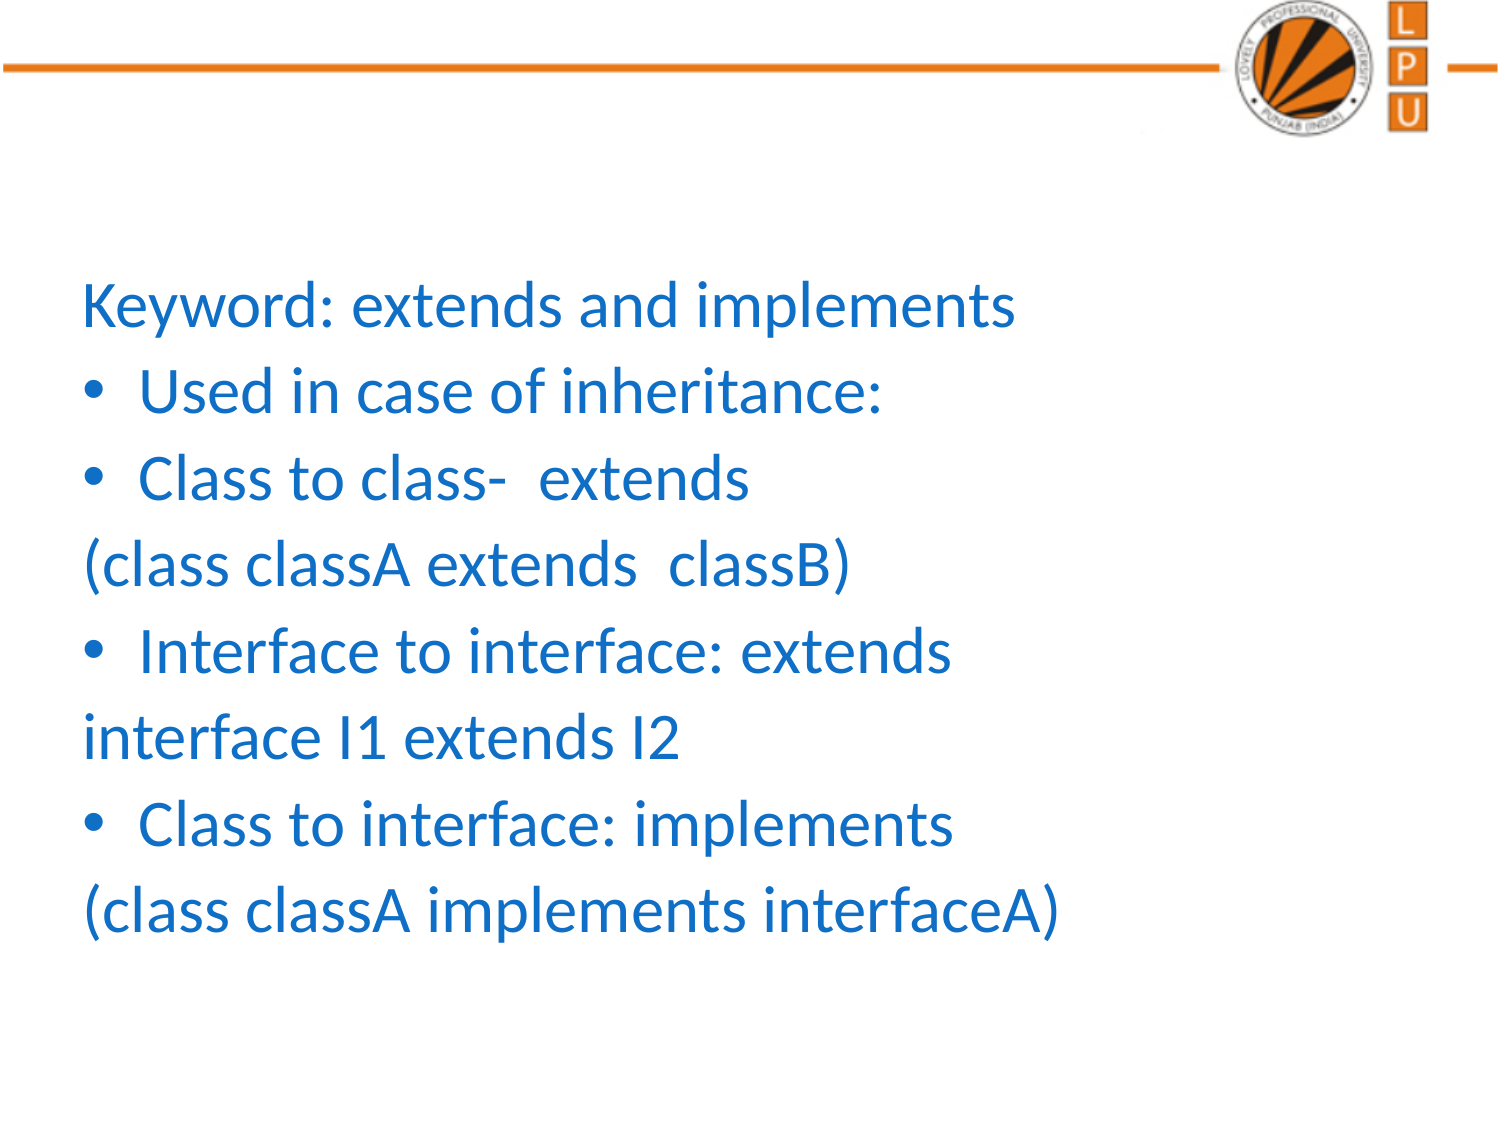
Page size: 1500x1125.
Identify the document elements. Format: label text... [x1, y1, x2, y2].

list Keyword: extends and implements Used in case of inheritance: Class to class- extends (class classA extends classB) Interface to interface: extends interface I1 extends I2 Class to interface: implements (class classA implements interfaceA) [74, 261, 1426, 1006]
picture [3, 0, 1500, 155]
